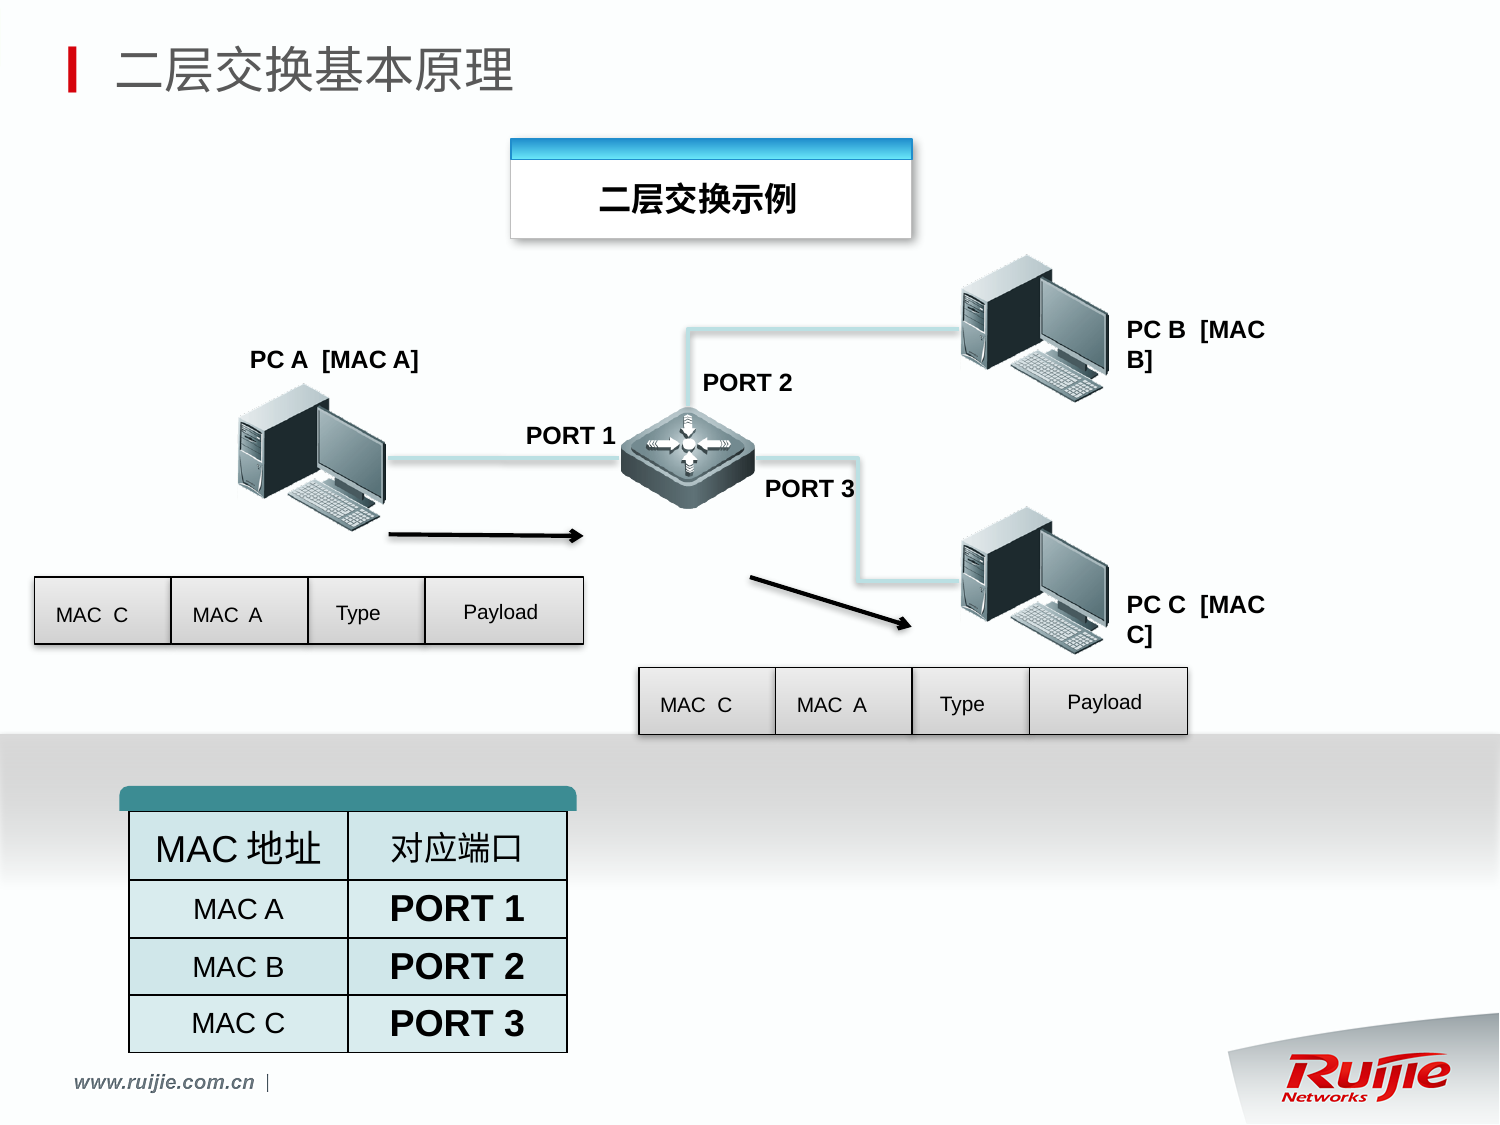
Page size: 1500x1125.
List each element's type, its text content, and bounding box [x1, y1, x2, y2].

table_cell MAC B [130, 939, 347, 994]
table_cell PORT 2 [349, 939, 566, 994]
picture [0, 0, 1500, 734]
table_cell PORT 3 [349, 996, 566, 1052]
table_cell MAC A [130, 881, 347, 937]
text_box [0, 734, 1500, 1125]
text_box 二层交换基本原理 [99, 24, 1400, 113]
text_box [34, 139, 1307, 812]
table_header 对应端口 [349, 819, 566, 879]
table_cell PORT 1 [349, 881, 566, 937]
table_header MAC地址 [130, 819, 347, 879]
table_cell MAC C [130, 996, 347, 1052]
